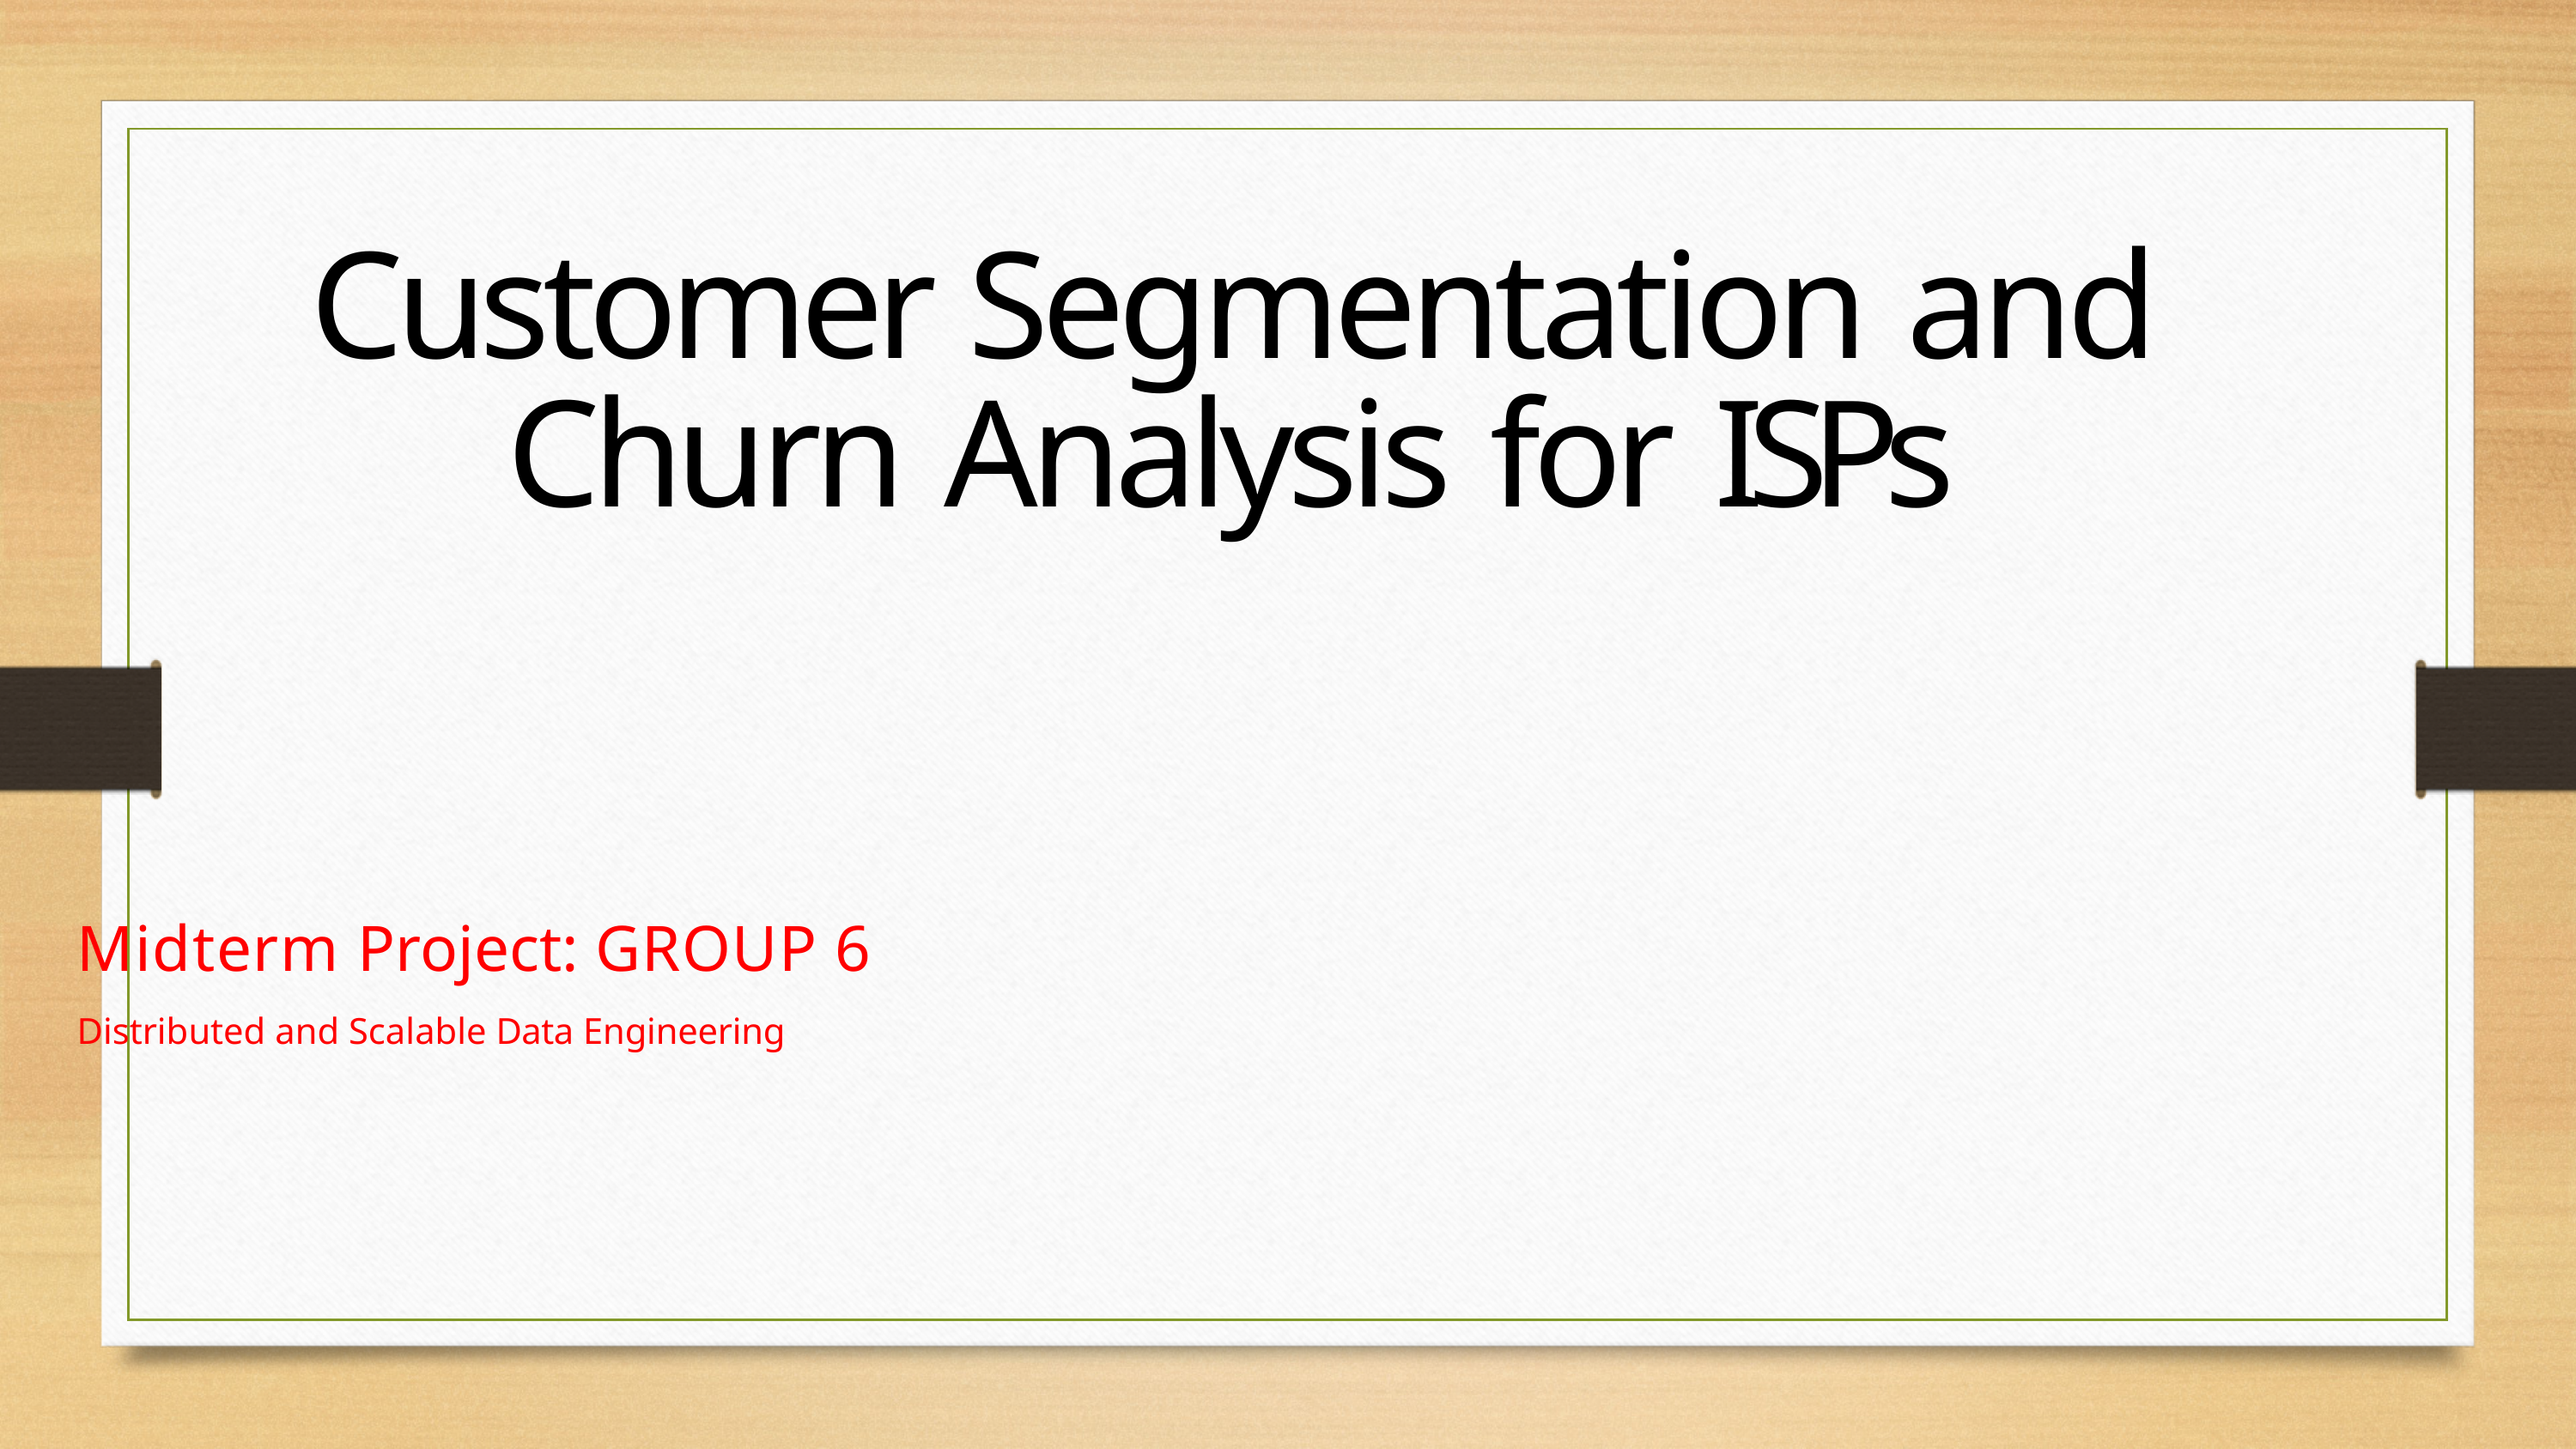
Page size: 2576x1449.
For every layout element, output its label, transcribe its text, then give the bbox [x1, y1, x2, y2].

title Customer Segmentation and Churn Analysis for ISPs [182, 208, 2279, 537]
picture [0, 0, 2576, 1449]
text_box Midterm Project: GROUP 6 Distributed and Scalable Data Engineering [75, 864, 1460, 1052]
